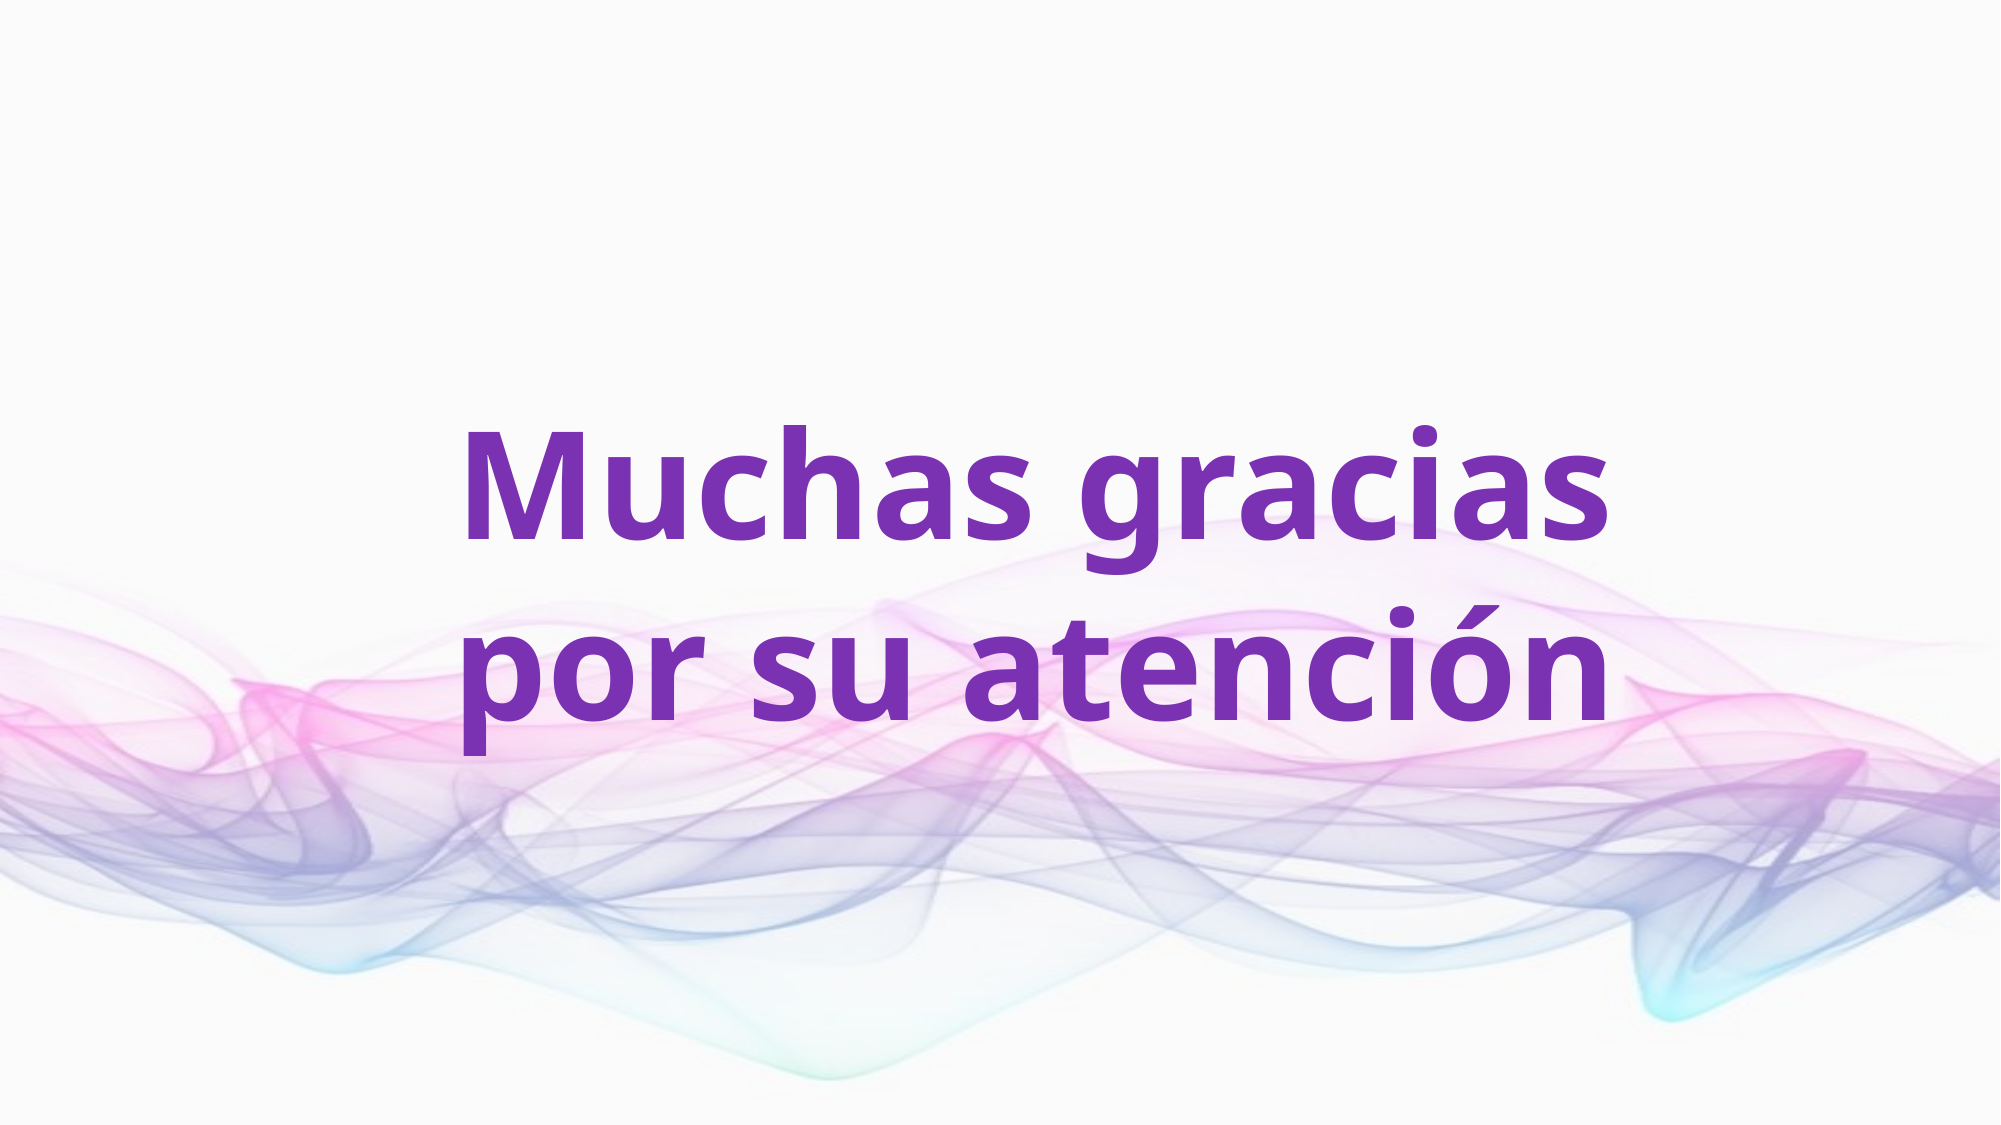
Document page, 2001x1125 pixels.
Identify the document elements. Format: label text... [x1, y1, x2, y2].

text_box Muchas gracias por su atención [438, 382, 1631, 758]
